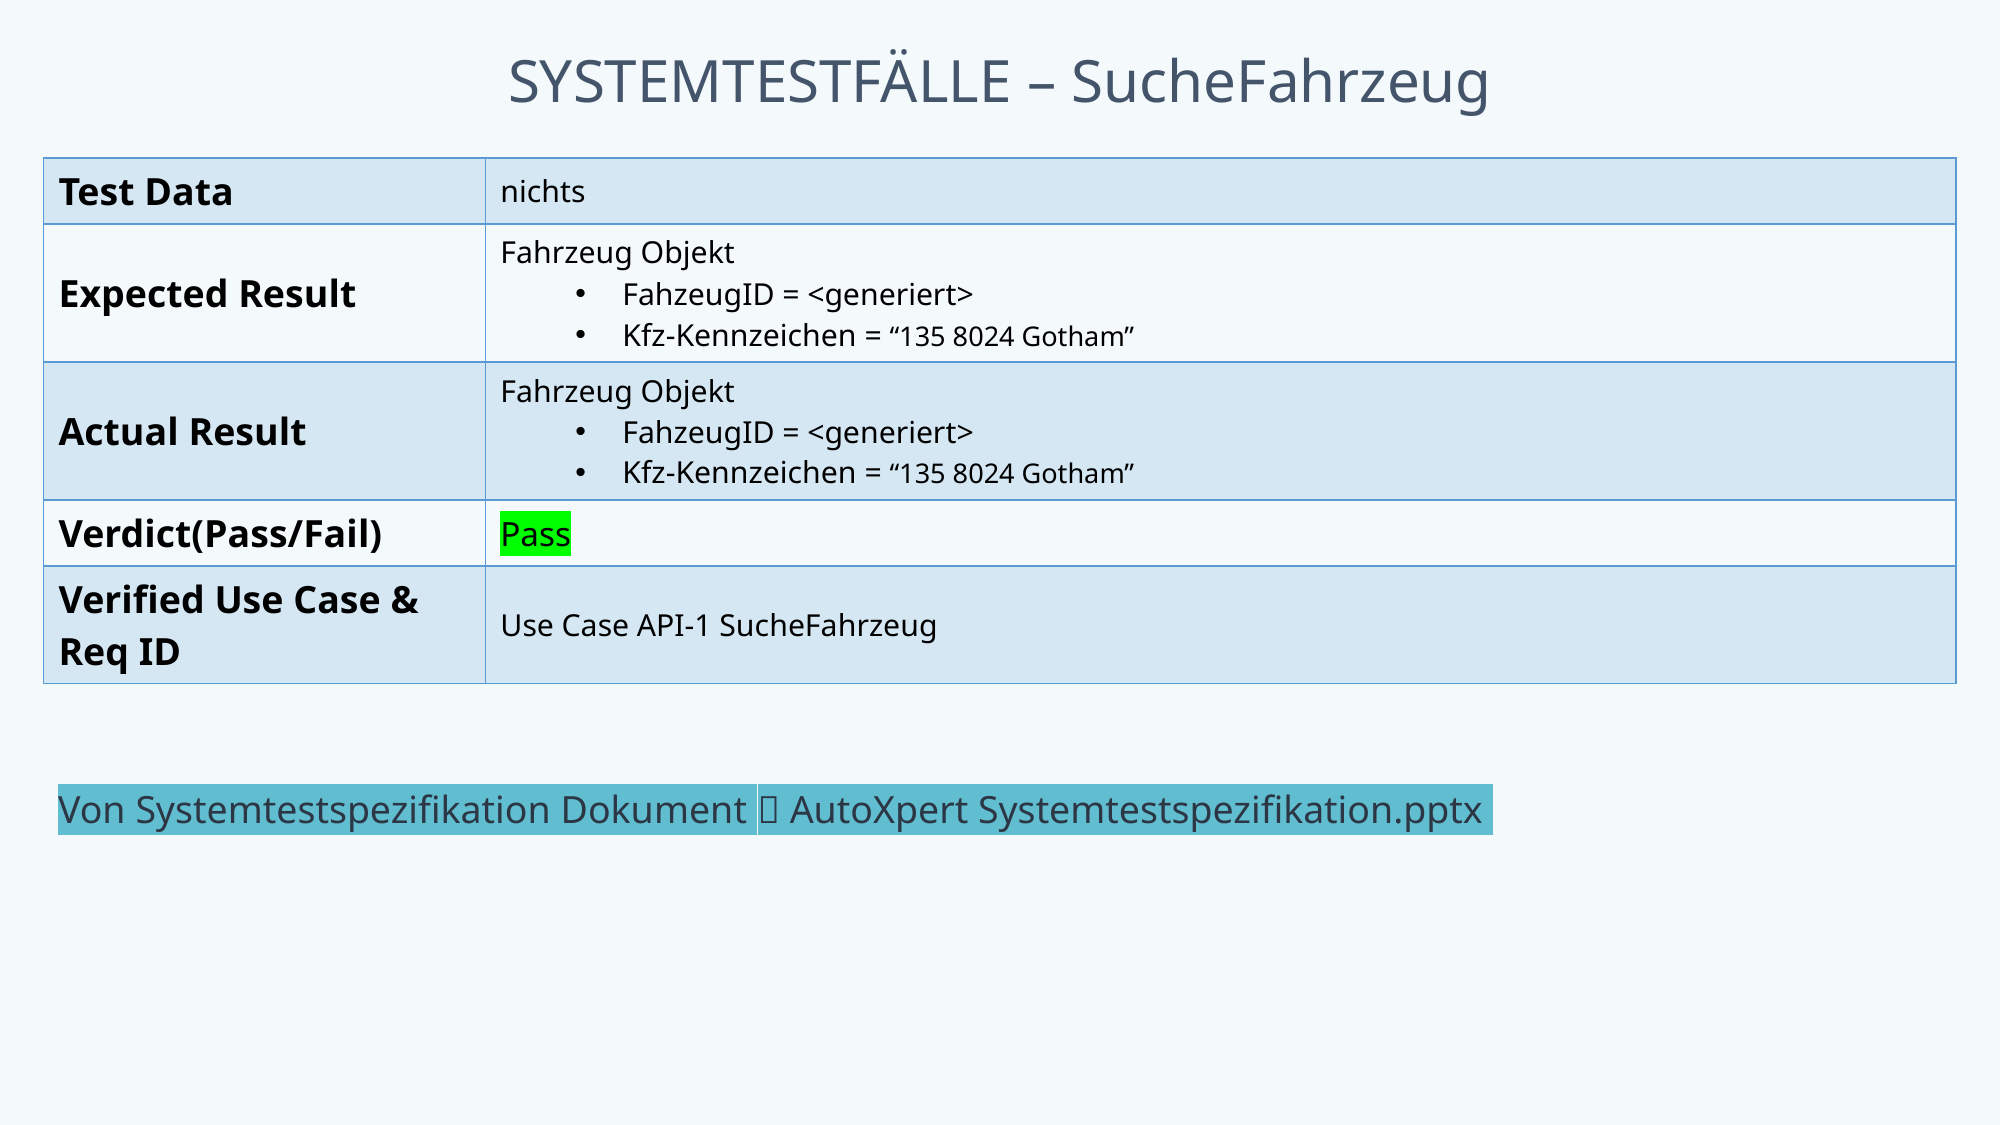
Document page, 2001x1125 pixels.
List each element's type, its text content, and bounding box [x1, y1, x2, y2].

table_cell Pass [486, 501, 1955, 565]
table_cell Verdict(Pass/Fail) [44, 501, 485, 565]
table_cell Use Case API-1 SucheFahrzeug [486, 567, 1955, 683]
title SYSTEMTESTFÄLLE – SucheFahrzeug [43, 42, 1957, 125]
text_box Von Systemtestspezifikation Dokument  AutoXpert Systemtestspezifikation.pptx [43, 779, 1704, 839]
table_cell Expected Result [44, 225, 485, 361]
table_cell Fahrzeug Objekt FahzeugID = <generiert> Kfz-Kennzeichen = “135 8024 Gotham” [486, 225, 1955, 361]
table_cell Verified Use Case & Req ID [44, 567, 485, 683]
table_cell Fahrzeug Objekt FahzeugID = <generiert> Kfz-Kennzeichen = “135 8024 Gotham” [486, 363, 1955, 499]
table_header nichts [486, 159, 1955, 223]
table_header Test Data [44, 159, 485, 223]
table_cell Actual Result [44, 363, 485, 499]
